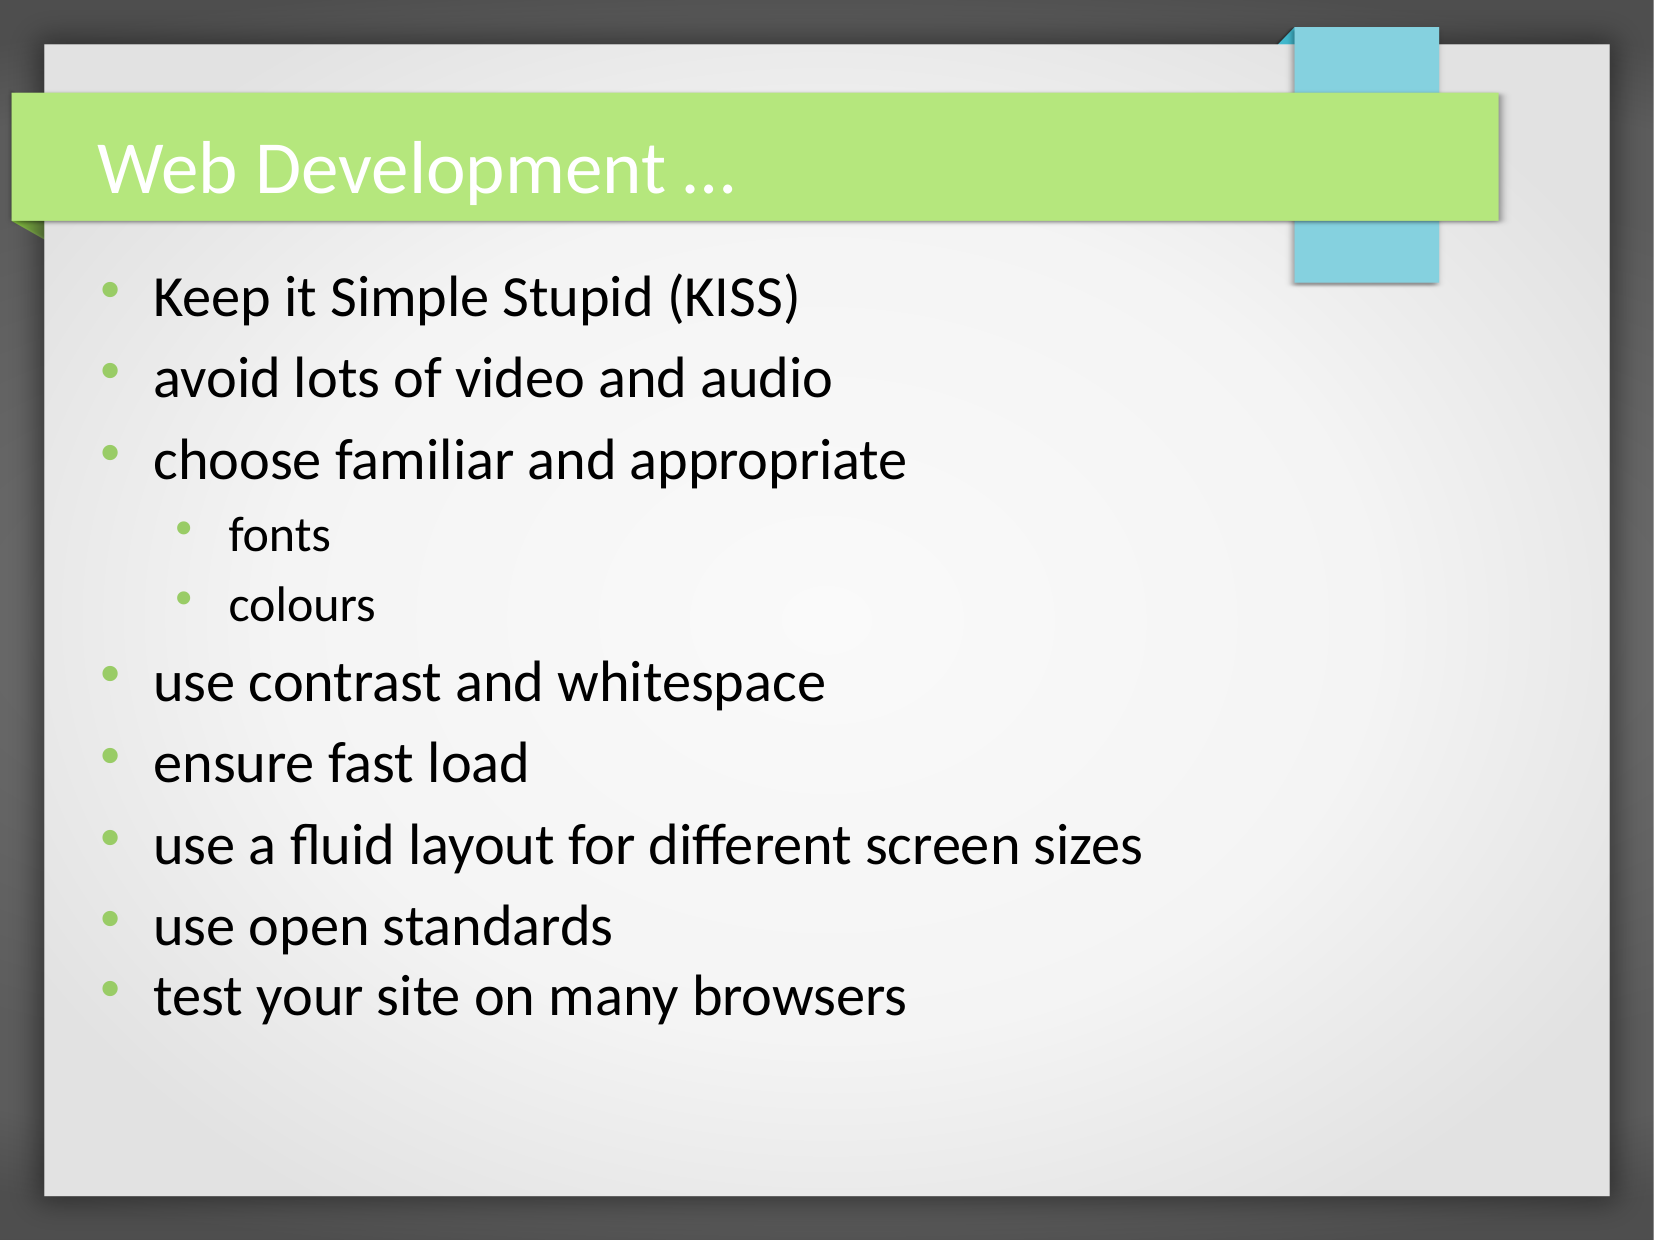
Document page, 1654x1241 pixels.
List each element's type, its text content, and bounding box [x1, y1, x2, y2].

picture [0, 0, 1654, 1240]
text_box Keep it Simple Stupid (KISS) avoid lots of video and audio choose familiar and appropriate fonts colours use contrast and whitespace ensure fast load use a fluid layout for different screen sizes use open standards test your site on many browsers [82, 258, 1571, 1063]
text_box Web Development … [97, 104, 1279, 223]
